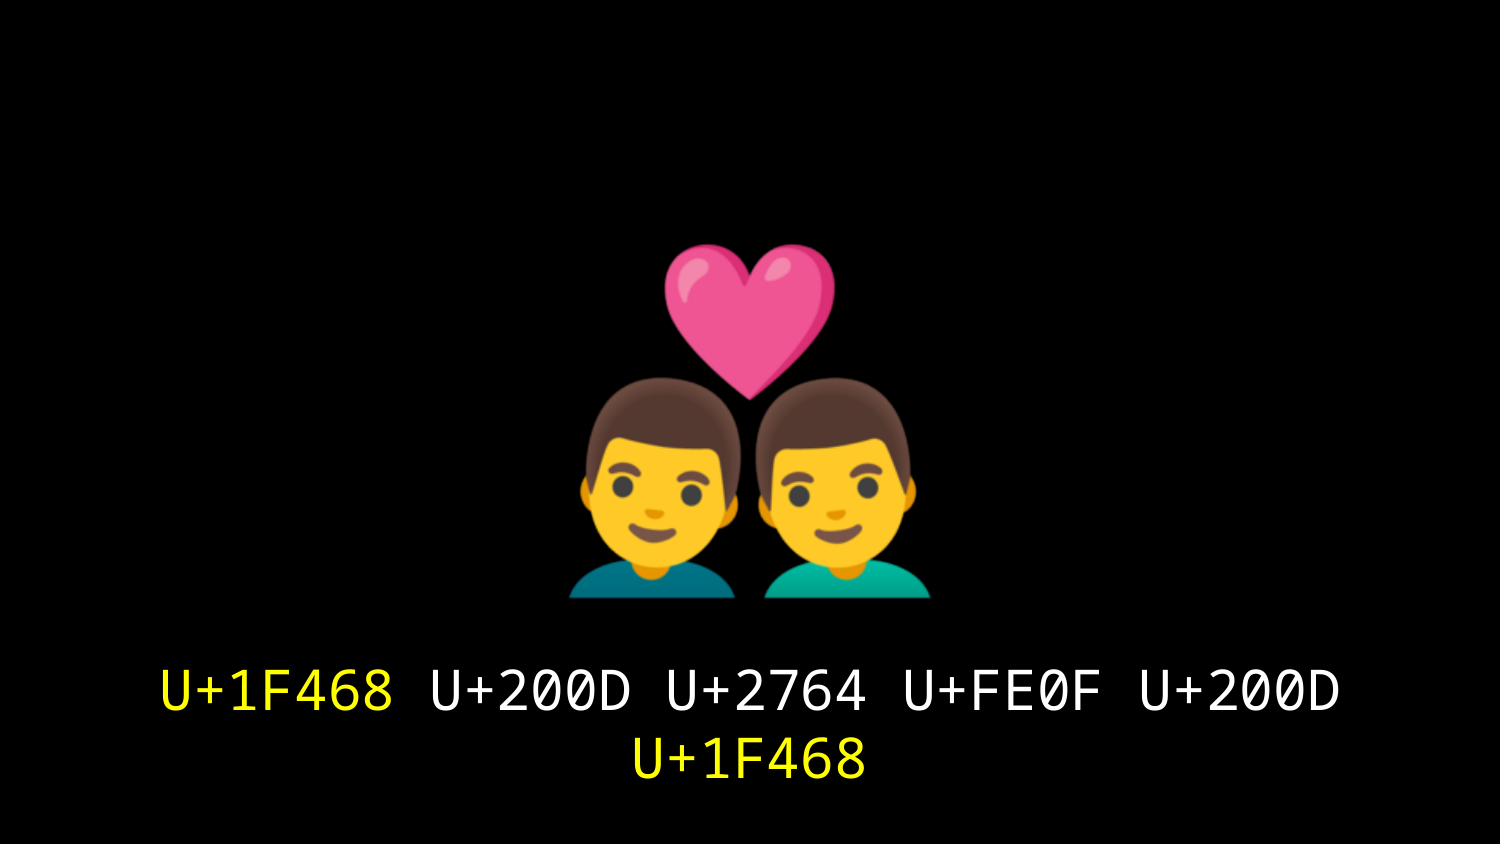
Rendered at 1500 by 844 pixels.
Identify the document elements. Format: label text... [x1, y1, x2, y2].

title U+1F468 U+200D U+2764 U+FE0F U+200D U+1F468 [51, 652, 1449, 791]
picture [562, 234, 938, 610]
